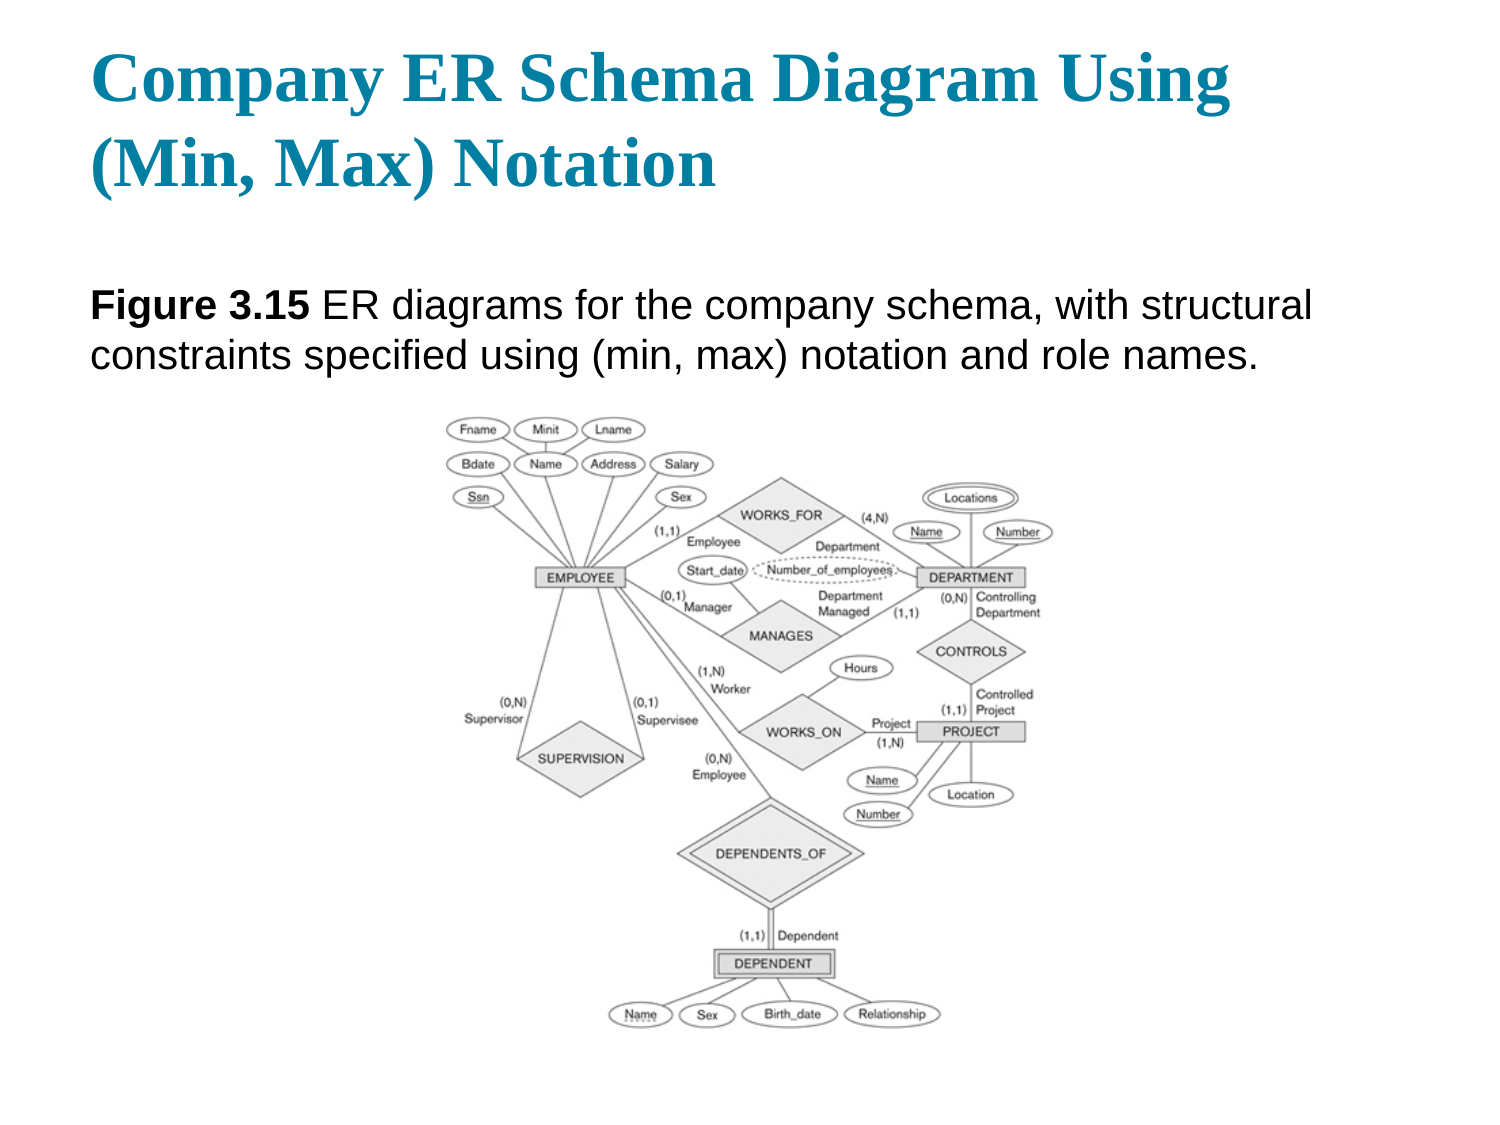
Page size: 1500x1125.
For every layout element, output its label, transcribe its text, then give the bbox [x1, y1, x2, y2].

picture [446, 416, 1054, 1029]
title Company E R Schema Diagram Using (Min, Max) Notation [75, 0, 1425, 216]
list Figure 3.15 E R diagrams for the company schema, with structural constraints specified using (min, max) notation and role names. [75, 262, 1425, 380]
